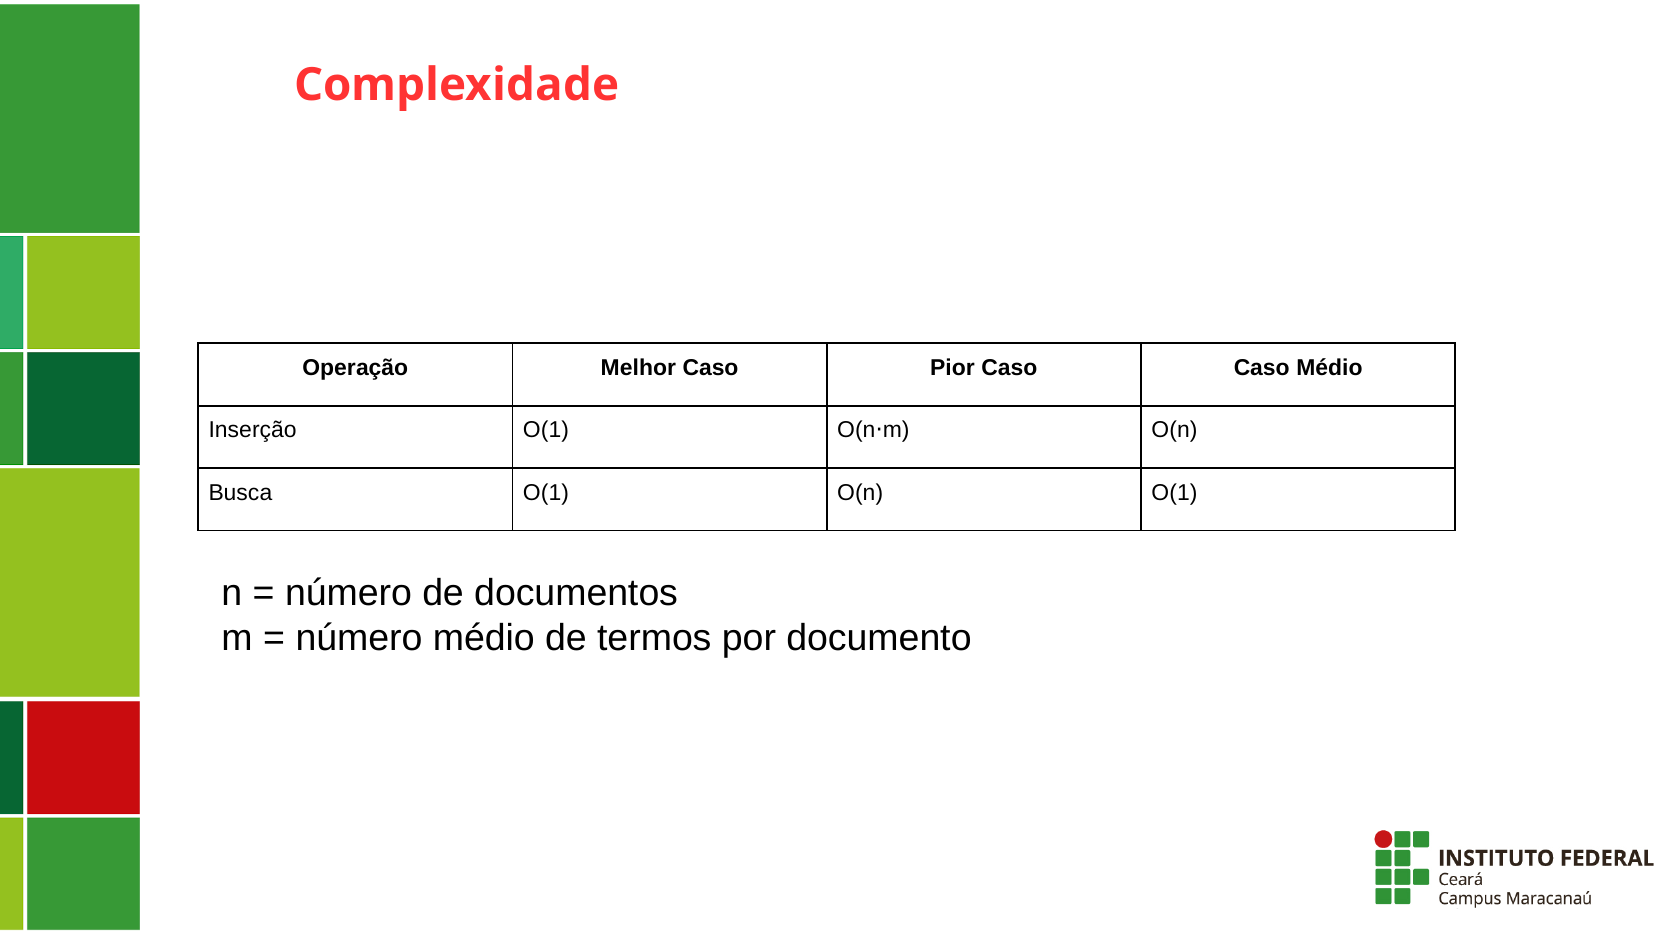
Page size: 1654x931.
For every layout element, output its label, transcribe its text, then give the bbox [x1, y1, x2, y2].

picture [0, 0, 1654, 931]
table_header Melhor Caso [513, 344, 826, 405]
table_cell O(n⋅m) [828, 407, 1140, 467]
table_header Pior Caso [828, 344, 1140, 405]
text_box n = número de documentos m = número médio de termos por documento [206, 561, 1477, 660]
table_cell O(1) [513, 469, 826, 530]
table_cell Busca [199, 469, 512, 530]
table_cell O(n) [1142, 407, 1454, 467]
table_cell O(n) [828, 469, 1140, 530]
table_cell O(1) [513, 407, 826, 467]
table_cell Inserção [199, 407, 512, 467]
table_header Operação [199, 344, 512, 405]
text_box [118, 136, 1584, 730]
table_cell O(1) [1142, 469, 1454, 530]
table_header Caso Médio [1142, 344, 1454, 405]
text_box Complexidade [277, 47, 1329, 107]
